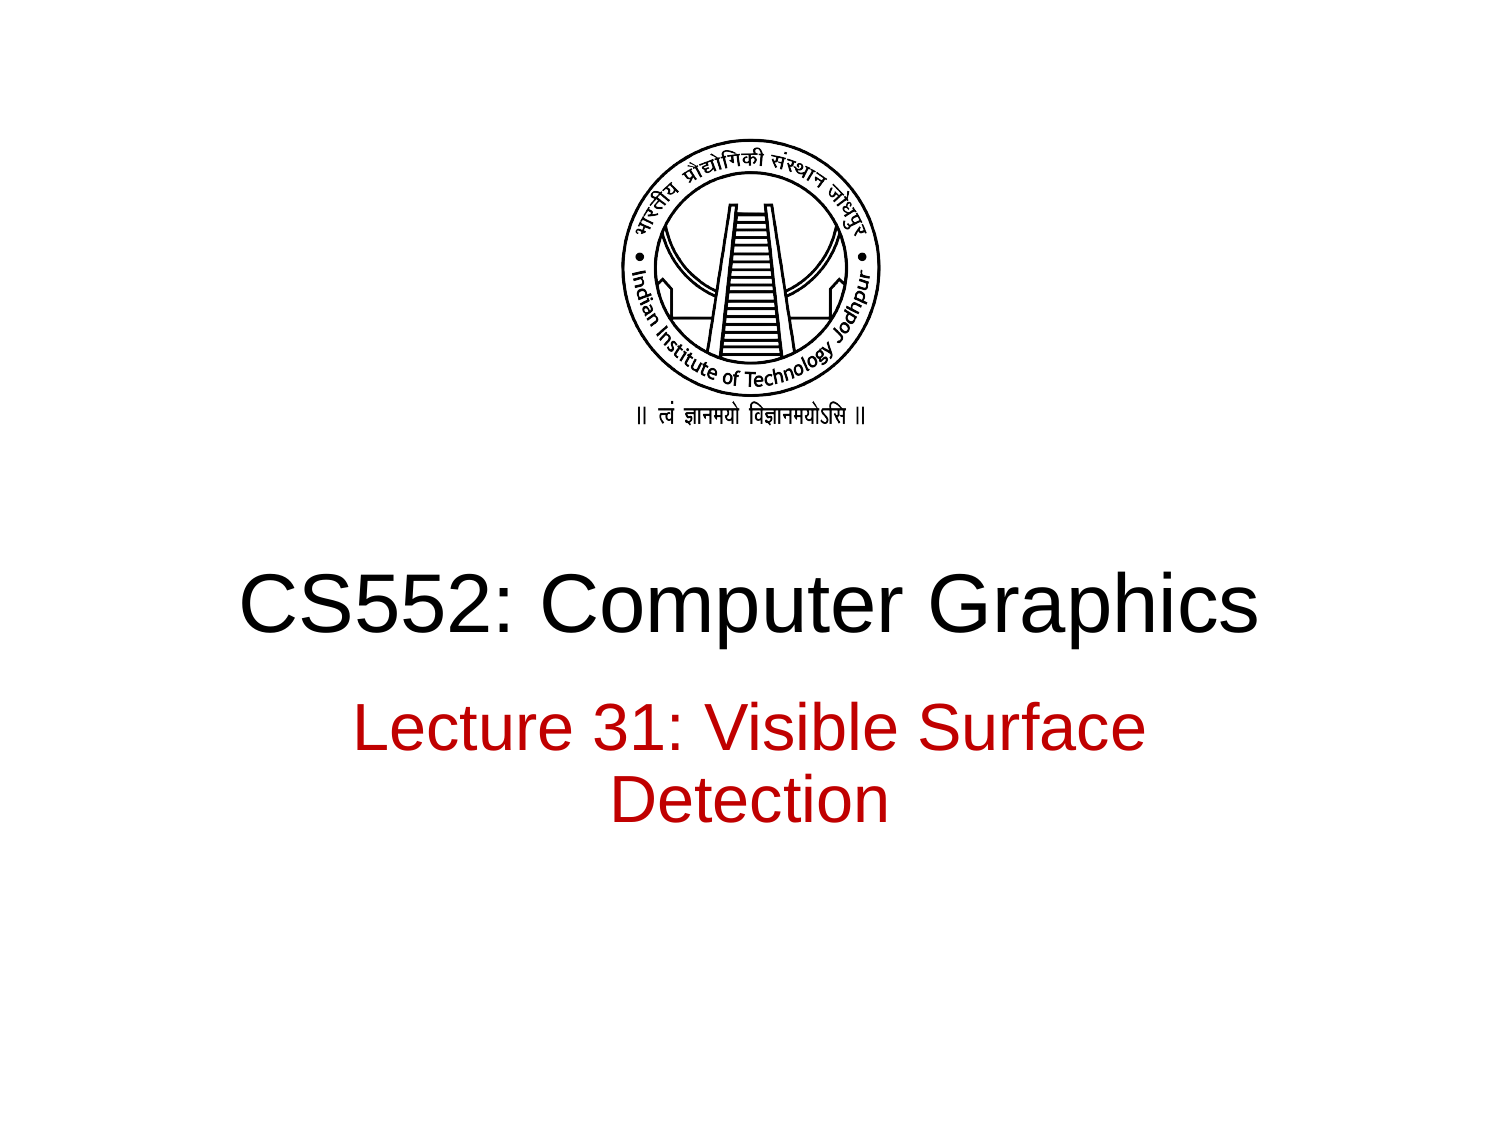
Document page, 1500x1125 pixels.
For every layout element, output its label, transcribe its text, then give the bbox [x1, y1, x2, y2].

picture [615, 137, 885, 429]
title CS552: Computer Graphics [76, 266, 1424, 659]
subtitle Lecture 31: Visible Surface Detection [187, 685, 1313, 958]
